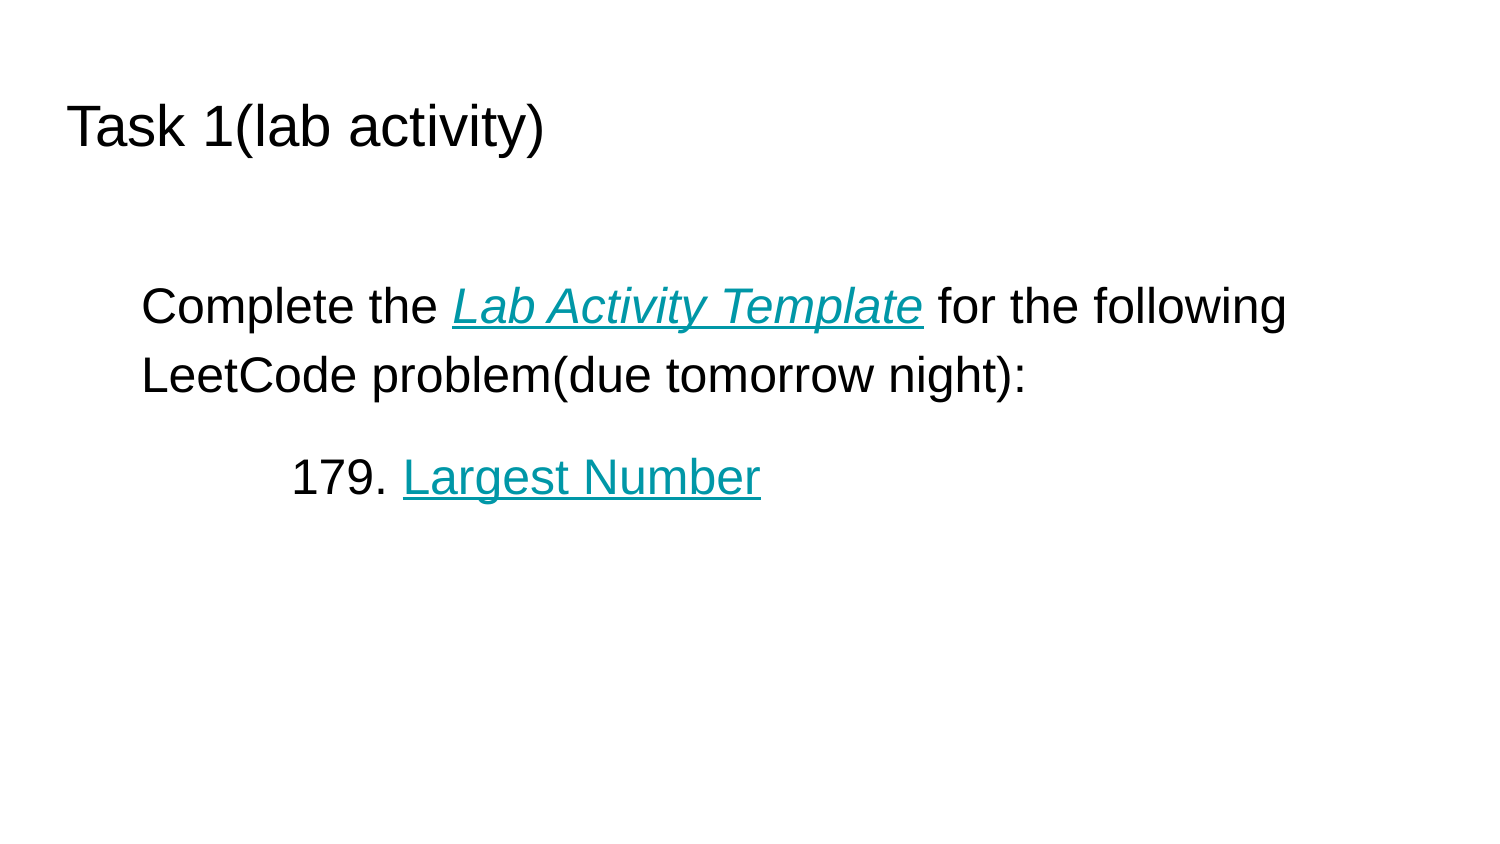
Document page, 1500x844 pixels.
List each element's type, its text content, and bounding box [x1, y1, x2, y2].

title Task 1(lab activity) [51, 72, 1449, 167]
list Complete the Lab Activity Template for the following LeetCode problem(due tomorrow night): 179. Largest Number [51, 189, 1449, 750]
